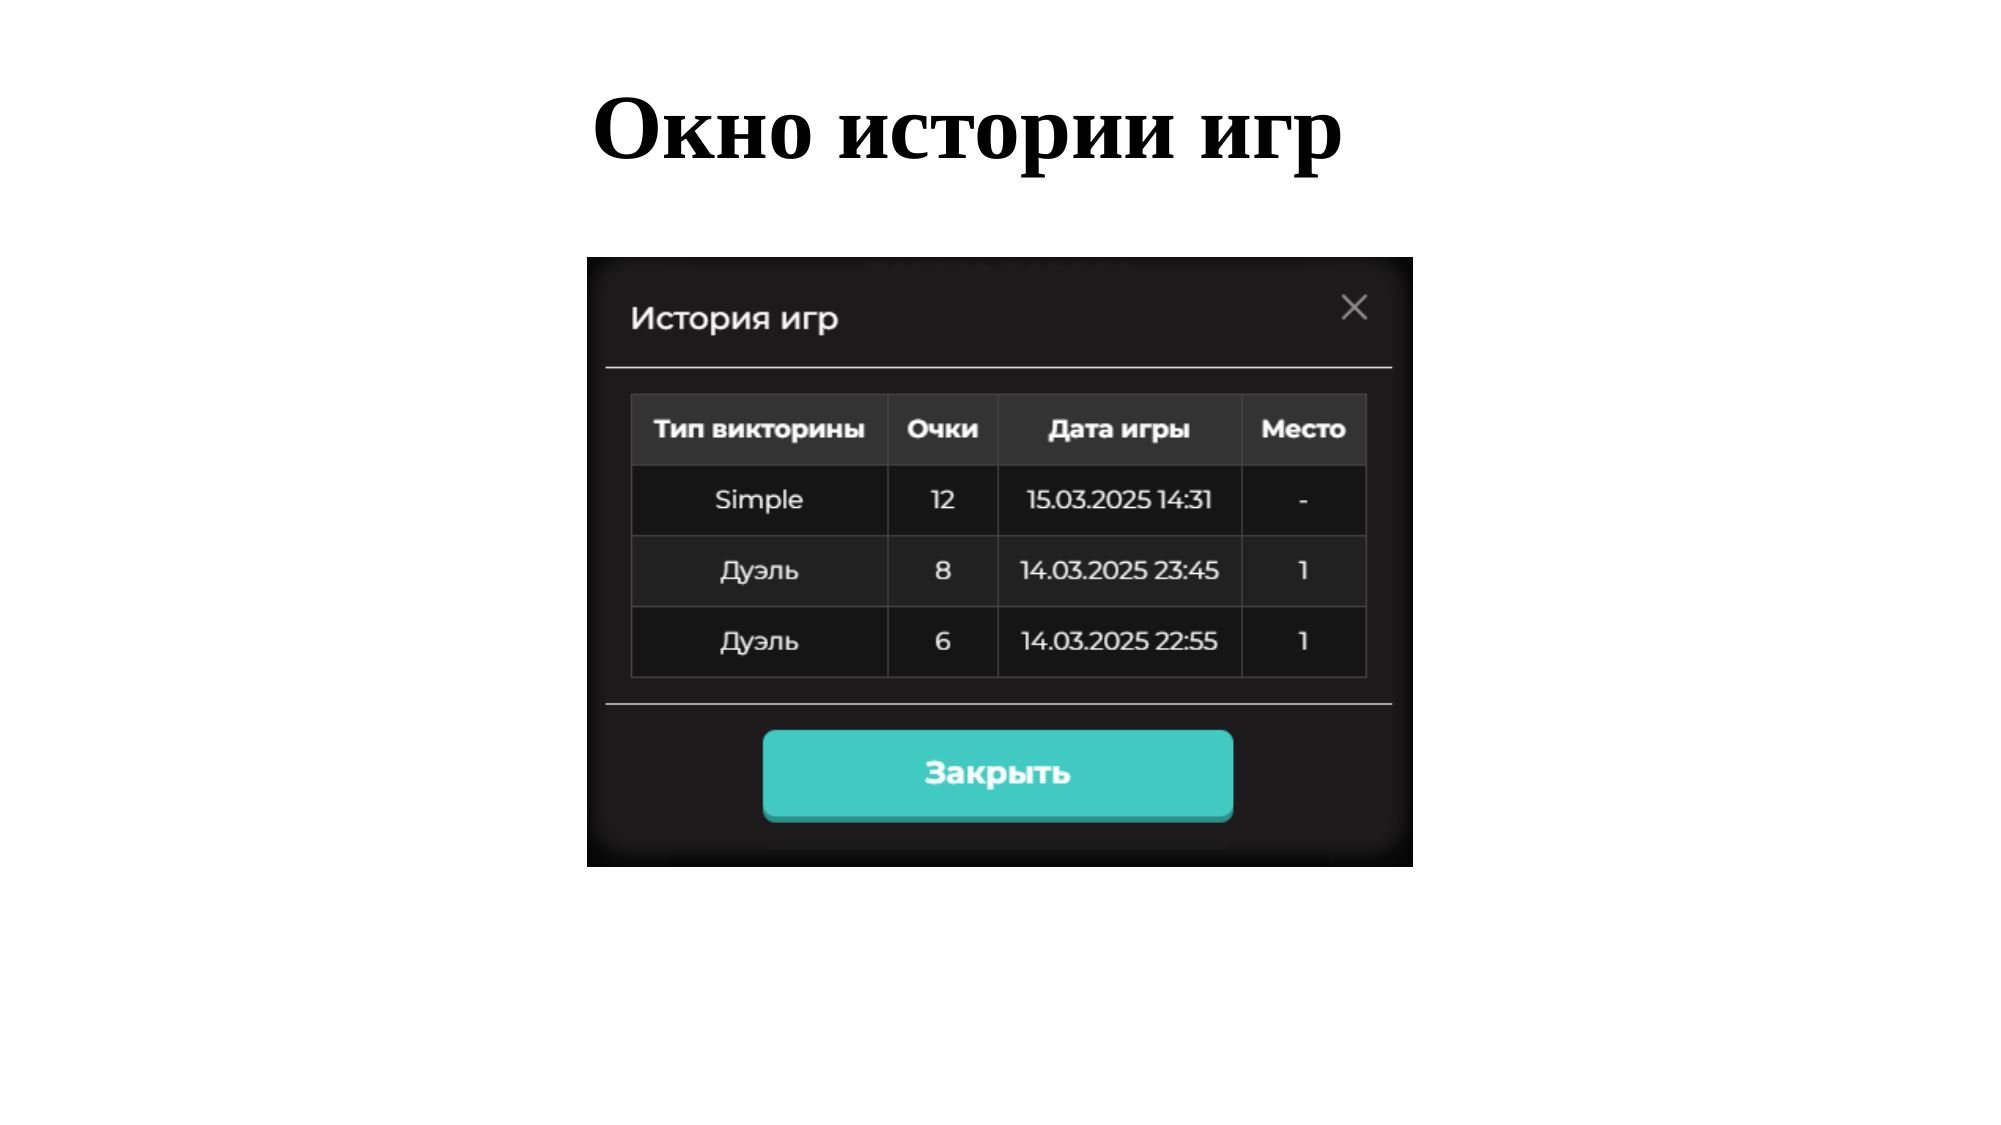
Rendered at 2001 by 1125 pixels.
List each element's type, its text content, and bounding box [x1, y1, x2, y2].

title Окно истории игр [106, 42, 1832, 216]
picture [587, 257, 1413, 868]
